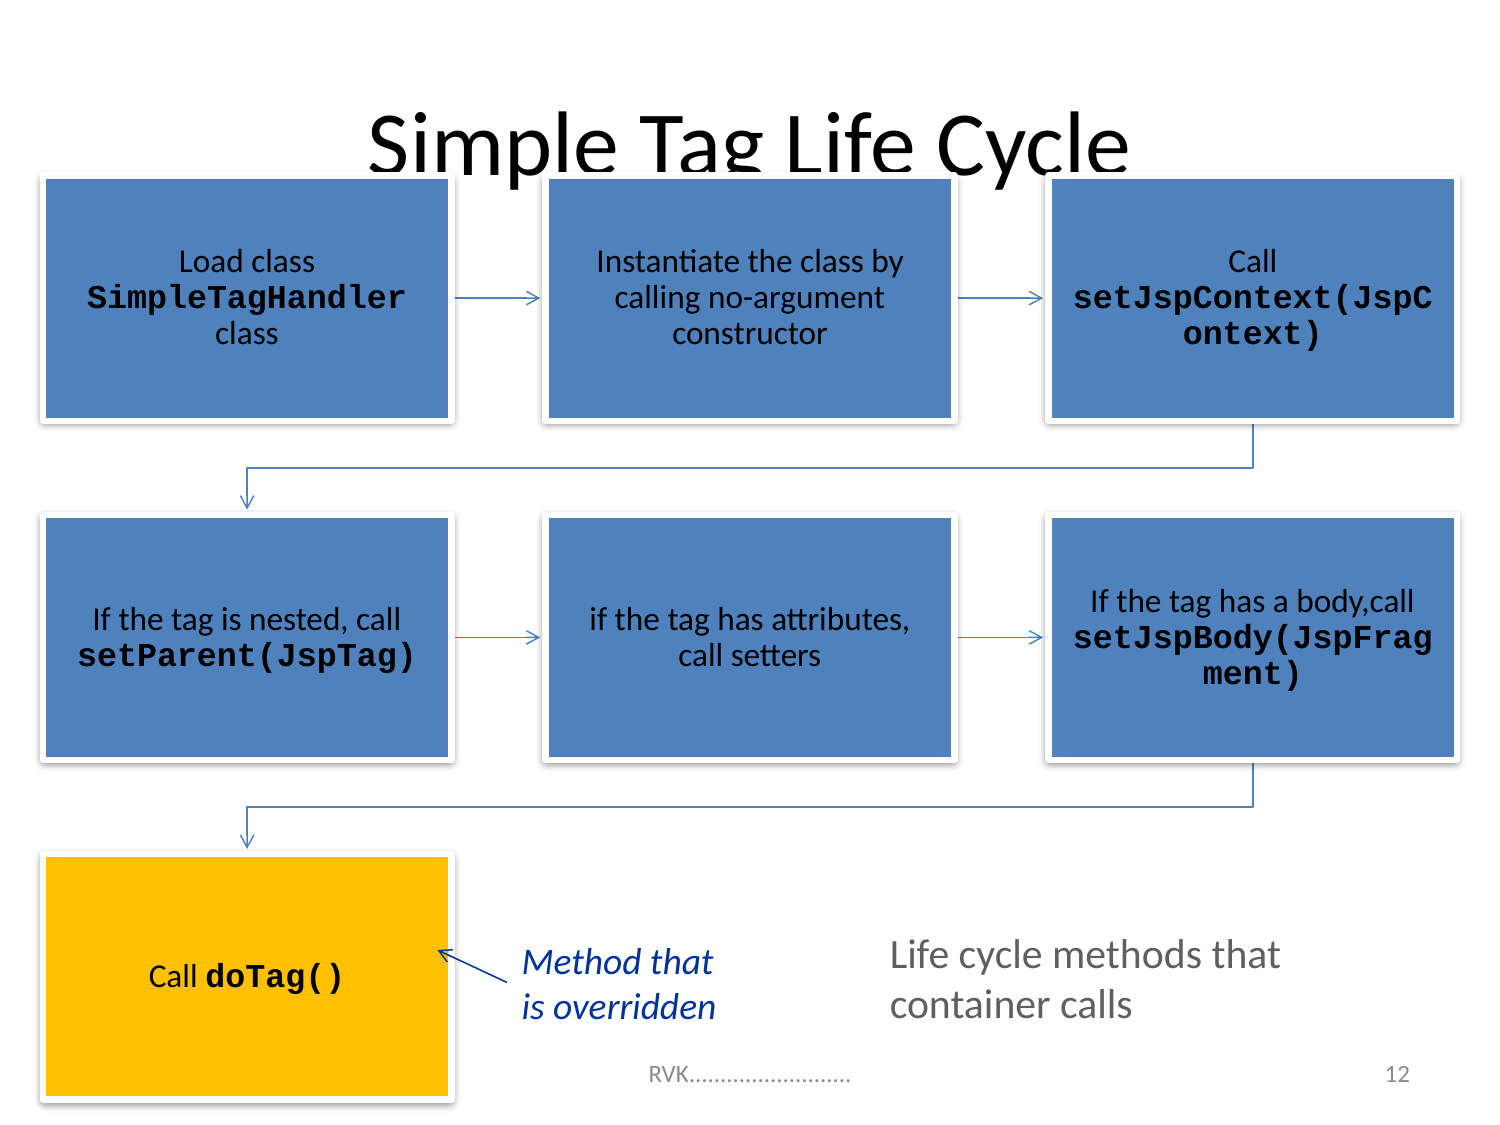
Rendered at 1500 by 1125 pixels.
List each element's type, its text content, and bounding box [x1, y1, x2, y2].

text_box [24, 174, 1476, 1101]
title Simple Tag Life Cycle [75, 45, 1425, 174]
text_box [437, 949, 508, 984]
